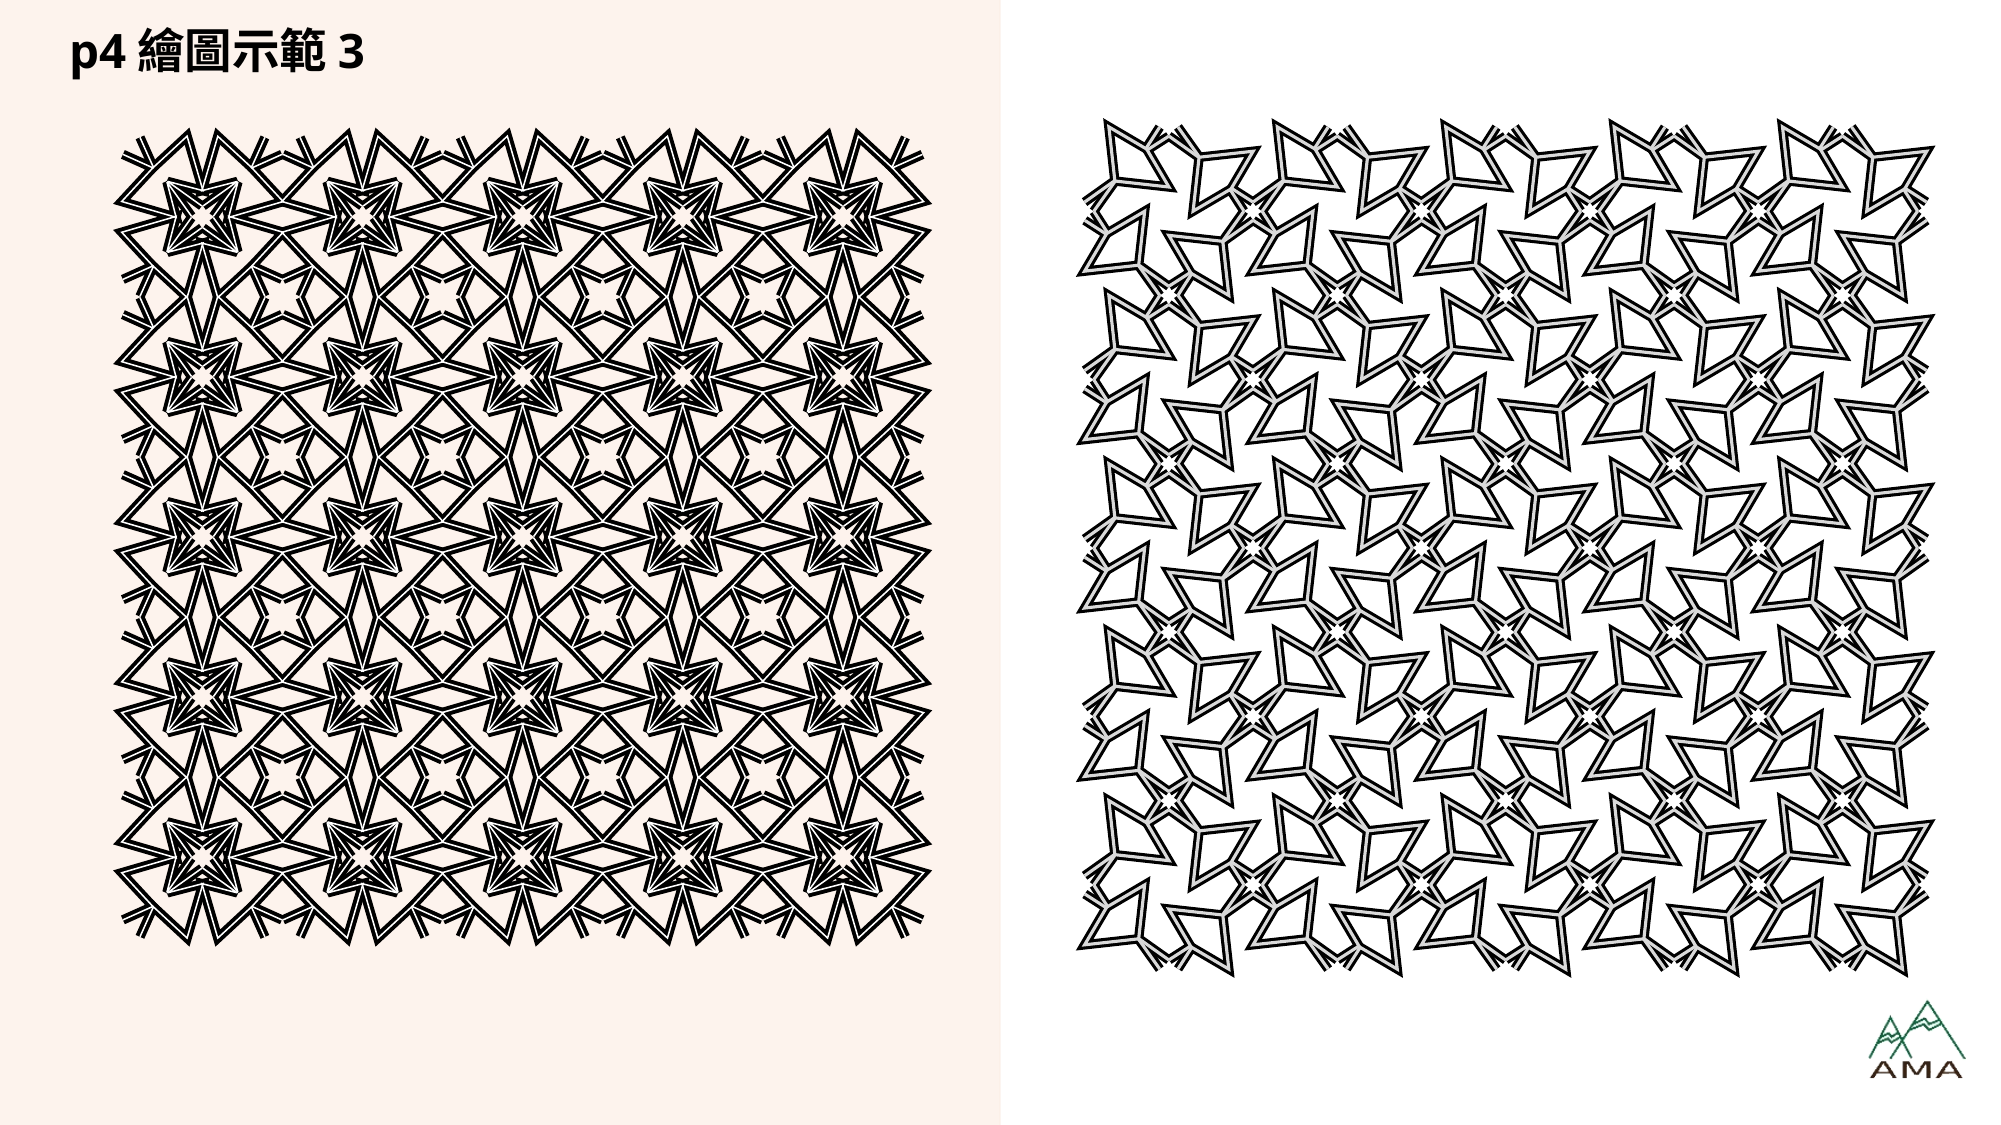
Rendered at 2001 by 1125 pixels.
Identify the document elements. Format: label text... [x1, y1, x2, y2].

picture [1857, 987, 1974, 1092]
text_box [1084, 126, 1927, 970]
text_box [121, 136, 924, 939]
title p4繪圖示範3 [54, 20, 947, 87]
